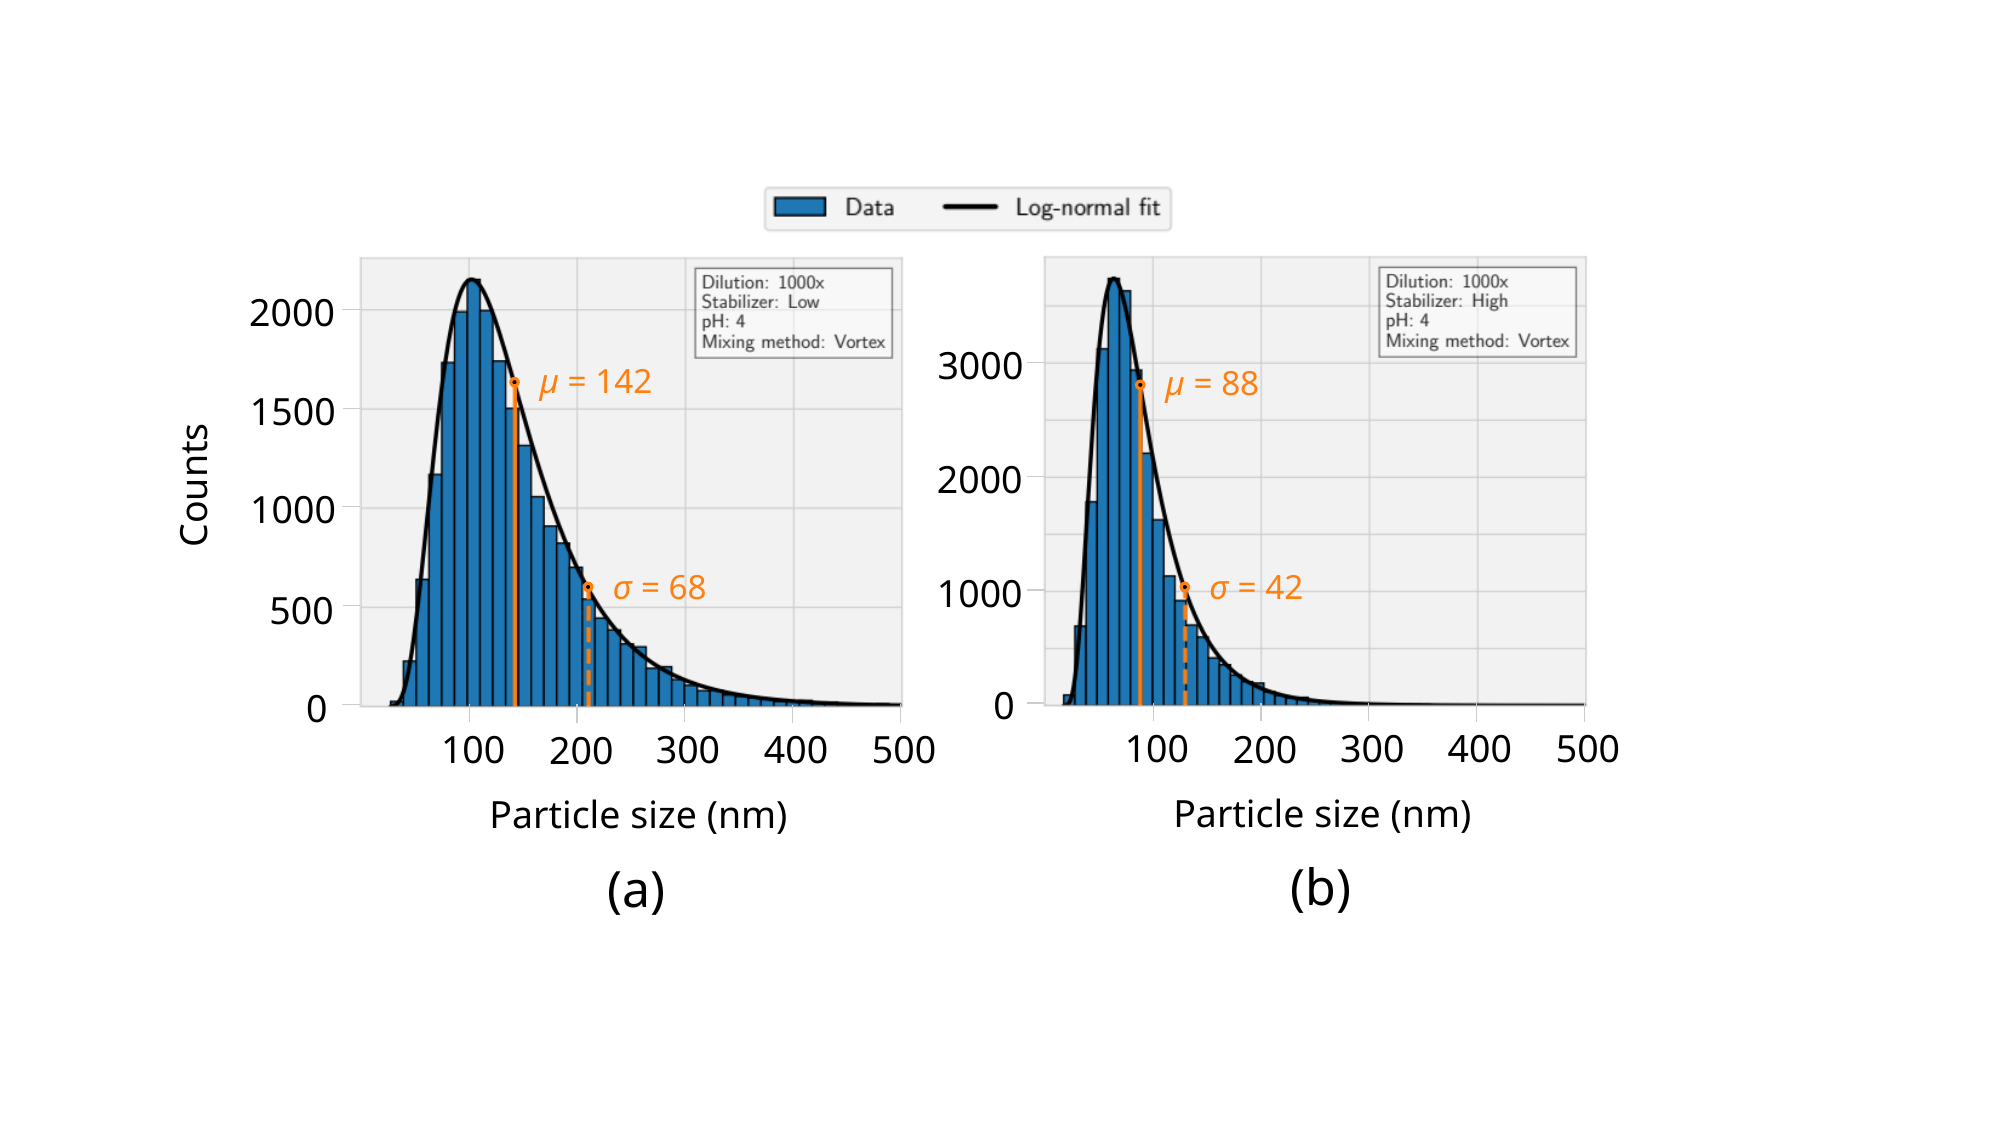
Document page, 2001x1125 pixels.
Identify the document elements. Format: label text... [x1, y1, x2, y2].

text_box 400 [1433, 717, 1531, 778]
text_box 300 [641, 719, 739, 779]
text_box Particle size (nm) [474, 783, 892, 844]
text_box 400 [749, 719, 847, 779]
text_box Particle size (nm) [1158, 782, 1576, 843]
text_box 2000 [234, 281, 355, 342]
text_box 500 [857, 718, 955, 779]
text_box 3000 [927, 334, 1039, 395]
picture [756, 180, 1178, 236]
text_box (a) [592, 849, 927, 925]
text_box 0 [978, 674, 1033, 735]
text_box 0 [291, 677, 420, 738]
text_box 300 [1325, 717, 1423, 778]
text_box 100 [1110, 717, 1208, 778]
text_box 500 [1541, 717, 1639, 778]
text_box (b) [1275, 848, 1610, 924]
text_box 200 [534, 719, 632, 780]
text_box 1500 [235, 380, 355, 440]
text_box 1000 [927, 563, 1039, 623]
text_box Counts [162, 145, 222, 563]
text_box 2000 [927, 449, 1039, 509]
text_box 200 [1218, 718, 1316, 779]
picture [355, 249, 927, 709]
text_box 1000 [235, 479, 355, 539]
text_box 100 [426, 719, 524, 779]
text_box 500 [254, 579, 355, 640]
picture [1039, 248, 1611, 708]
